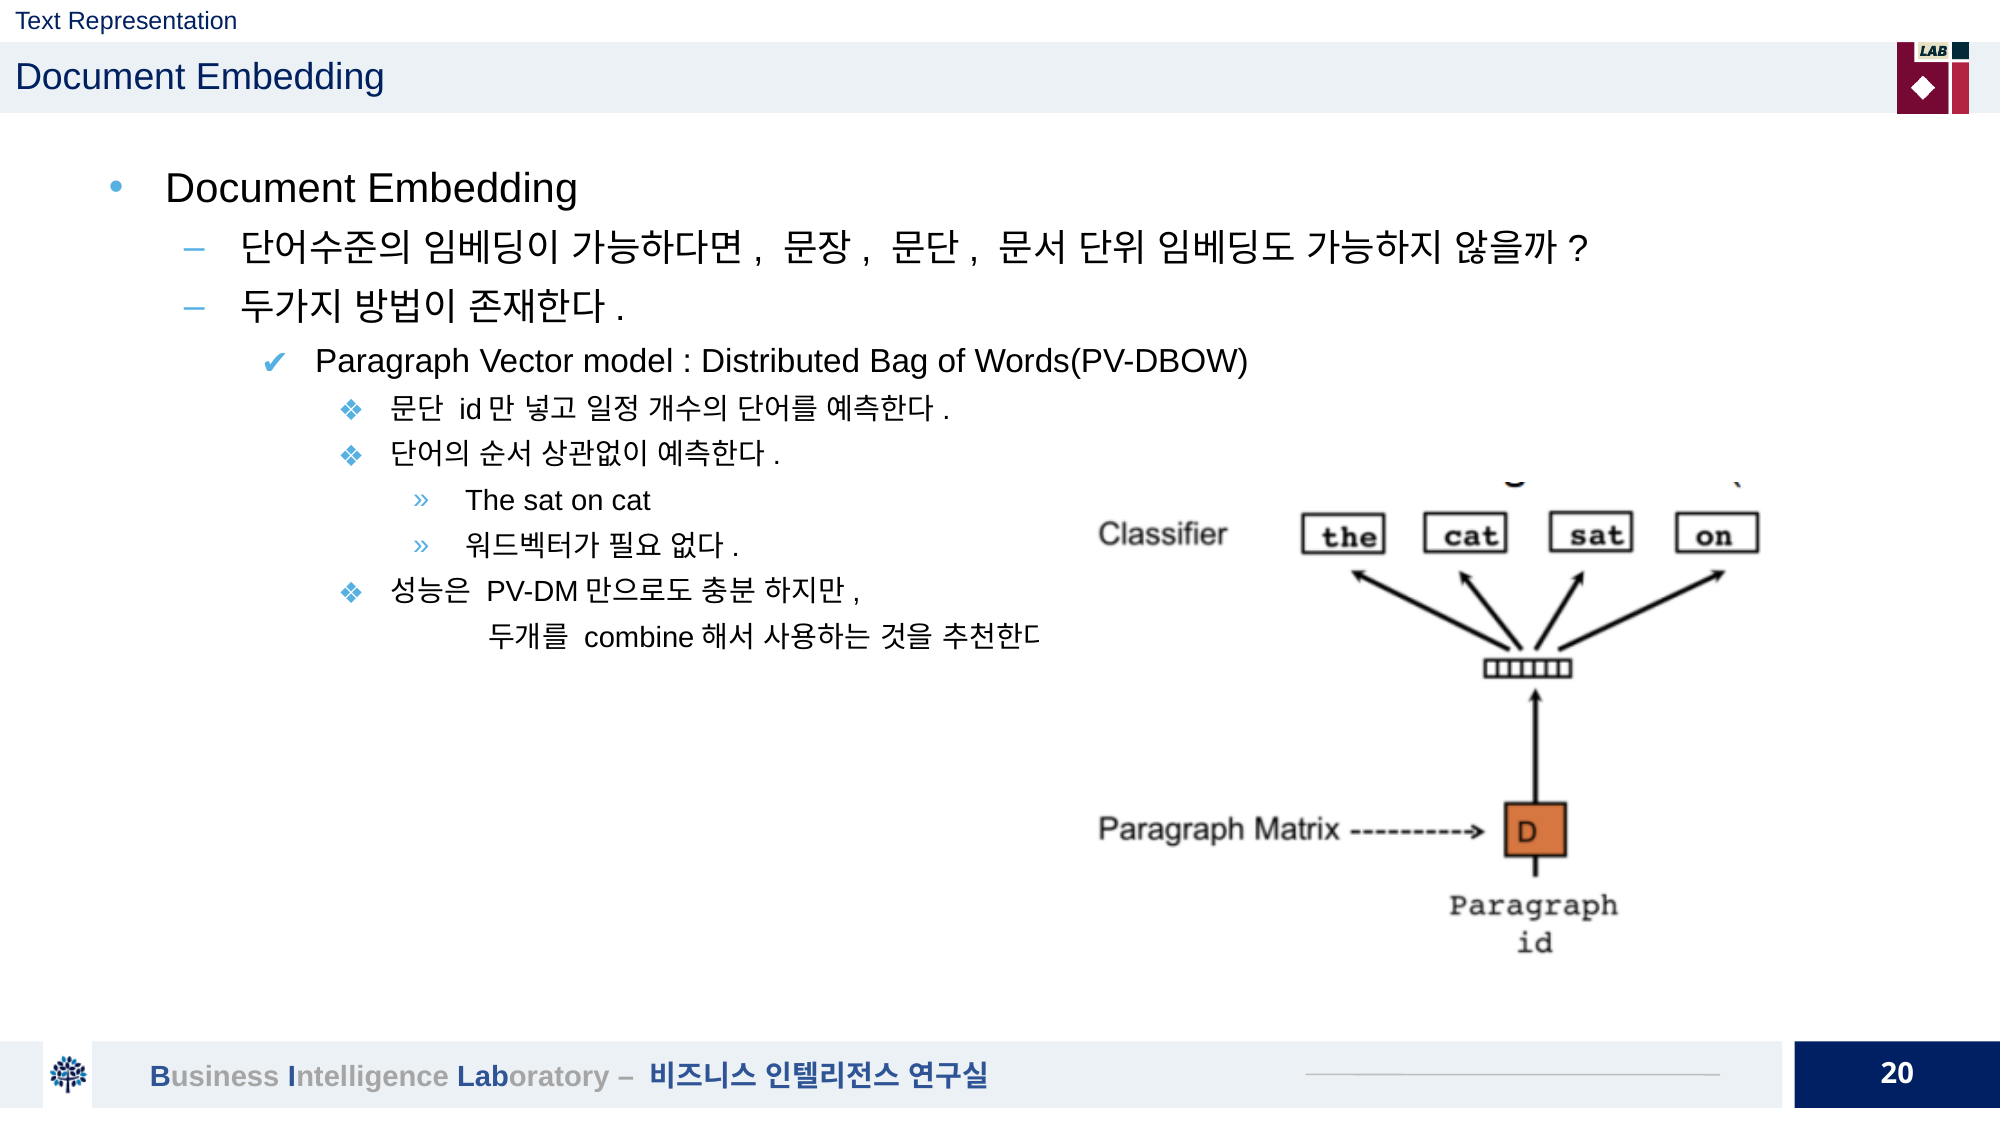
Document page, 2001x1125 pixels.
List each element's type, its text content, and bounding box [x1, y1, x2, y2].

picture [43, 1041, 92, 1108]
subtitle Document Embedding [0, 42, 1326, 113]
slide_number 20 [1825, 1044, 1970, 1105]
title Text Representation [0, 0, 598, 42]
list Document Embedding 단어수준의 임베딩이 가능하다면, 문장, 문단, 문서 단위 임베딩도 가능하지 않을까? 두가지 방법이 존재한다. Paragraph Vector model : Distributed Bag of Words(PV-DBOW) 문단 id만 넣고 일정 개수의 단어를 예측한다. 단어의 순서 상관없이 예측한다. The sat on cat 워드벡터가 필요 없다. 성능은 PV-DM만으로도 충분 하지만, 두개를 combine해서 사용하는 것을 추천한다. [73, 138, 1927, 1028]
picture [1897, 41, 1969, 114]
picture [1038, 481, 1826, 987]
